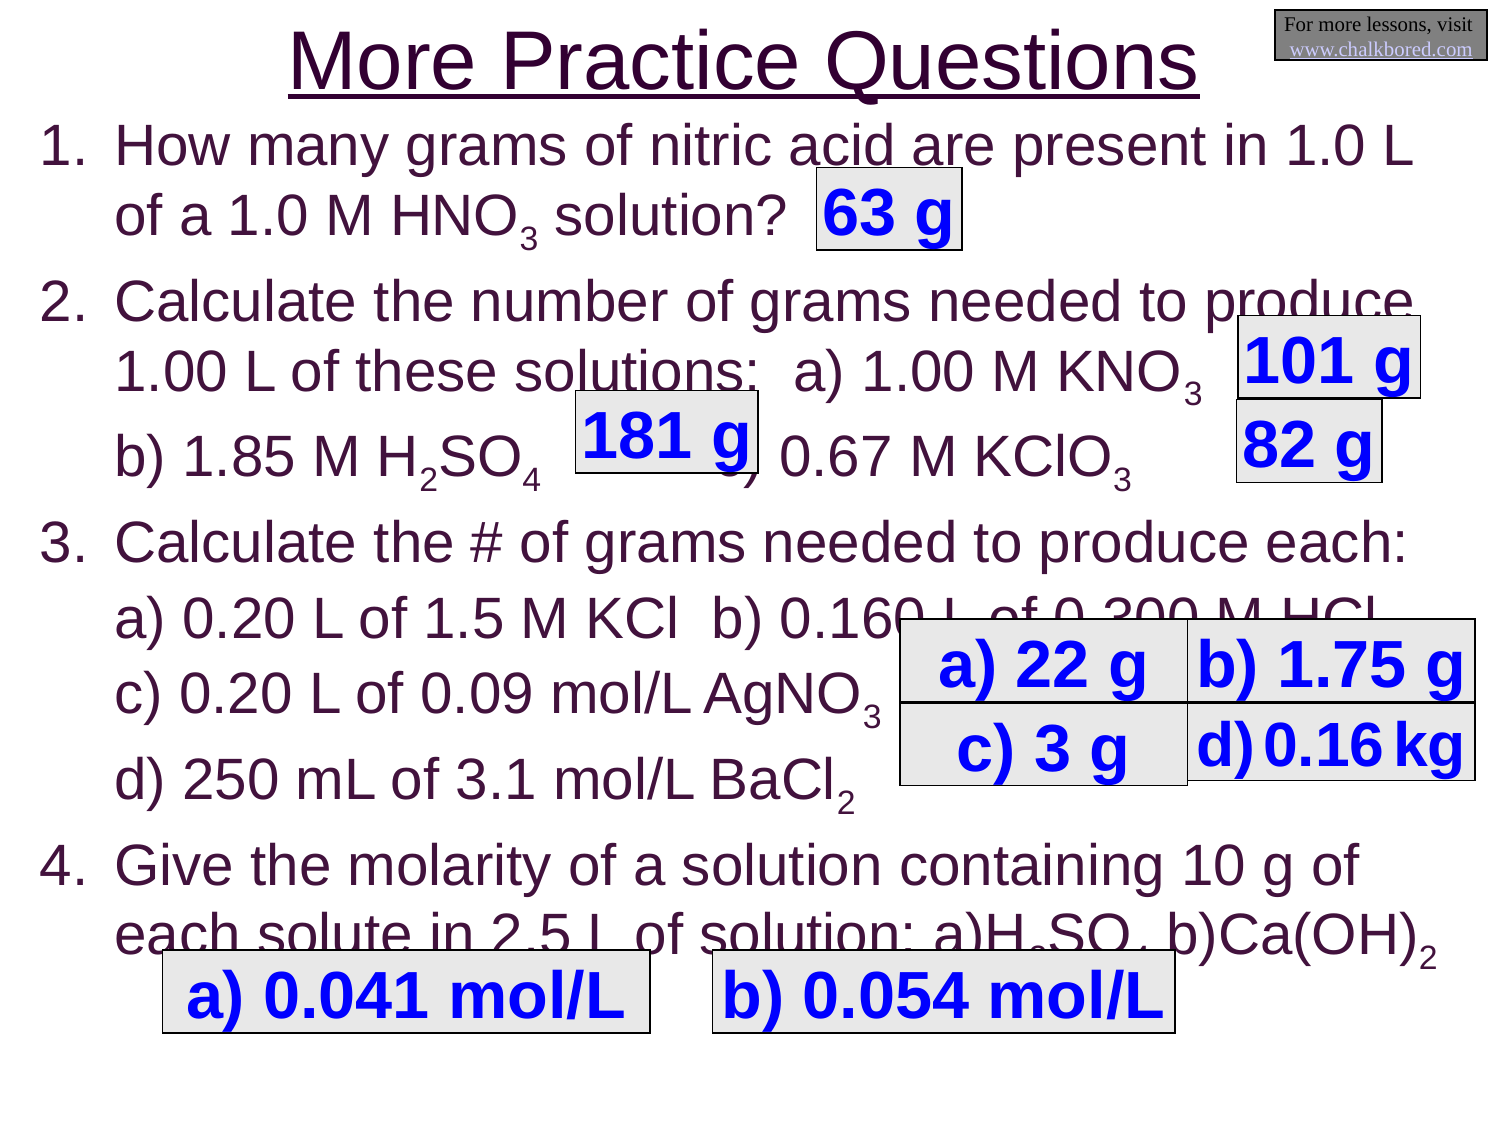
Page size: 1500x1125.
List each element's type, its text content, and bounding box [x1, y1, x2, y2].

text_box a) 0.041 mol/L [162, 949, 650, 1033]
text_box 82 g [1236, 399, 1382, 483]
text_box c) 3 g [899, 702, 1188, 786]
text_box 101 g [1238, 315, 1421, 399]
text_box 181 g [575, 390, 759, 474]
text_box d) 0.16 kg [1187, 702, 1475, 781]
text_box b) 1.75 g [1187, 618, 1475, 702]
title More Practice Questions [49, 12, 1438, 99]
text_box a) 22 g [899, 618, 1187, 702]
text_box 63 g [816, 167, 962, 251]
text_box For more lessons, visit www.chalkbored.com [1274, 10, 1488, 61]
text_box b) 0.054 mol/L [712, 949, 1175, 1033]
list How many grams of nitric acid are present in 1.0 L of a 1.0 M HNO3 solution? 2. Calculate the number of grams needed to produce 1.00 L of these solutions: a) 1.00 M KNO3 b) 1.85 M H2SO4 c) 0.67 M KClO3 3. Calculate the # of grams needed to produce each: a) 0.20 L of 1.5 M KCl b) 0.160 L of 0.300 M HCl c) 0.20 L of 0.09 mol/L AgNO3 d) 250 mL of 3.1 mol/L BaCl2 4. Give the molarity of a solution containing 10 g of each solute in 2.5 L of solution: a)H2SO4 b)Ca(OH)2 [24, 99, 1476, 1101]
